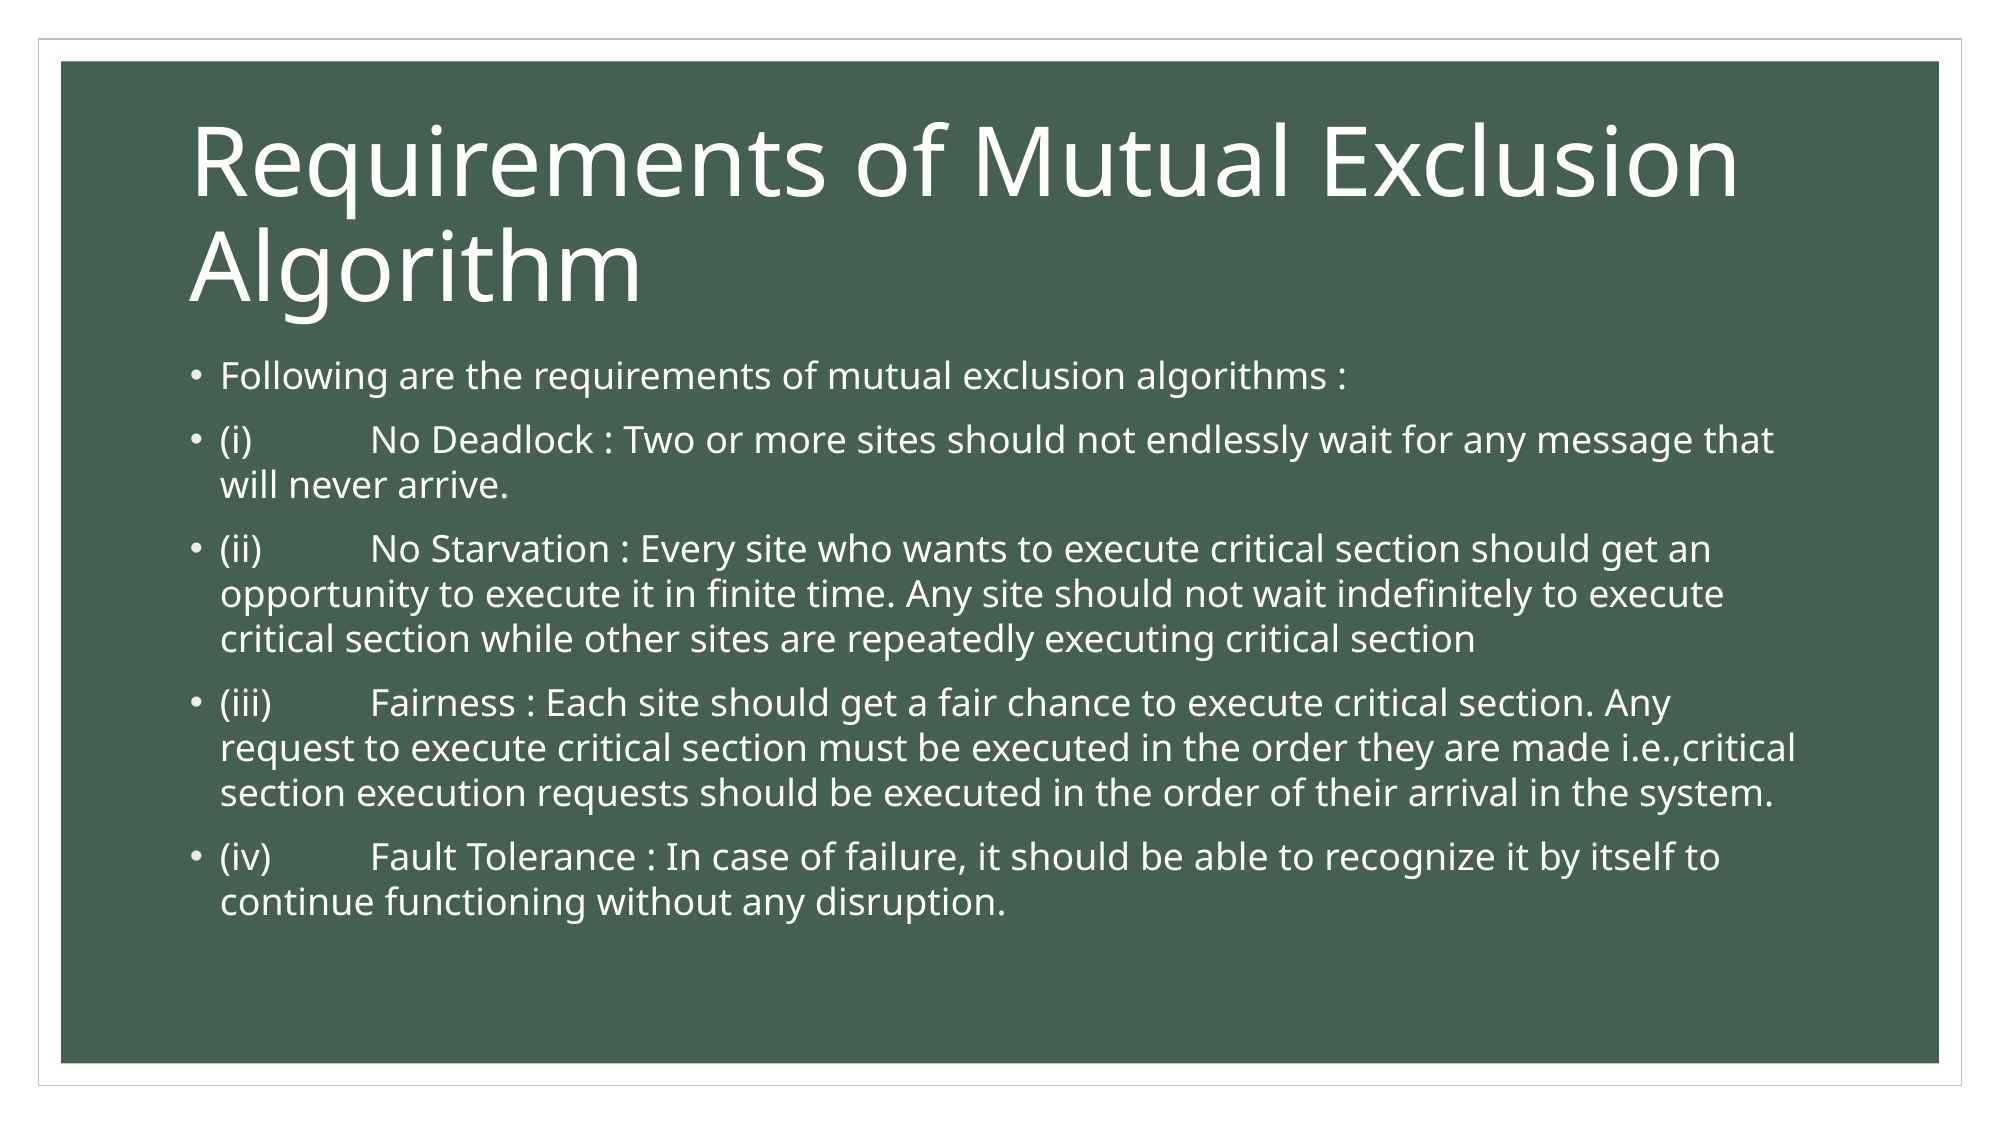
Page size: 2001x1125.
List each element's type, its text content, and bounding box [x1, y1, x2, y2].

list Following are the requirements of mutual exclusion algorithms : (i) No Deadlock : Two or more sites should not endlessly wait for any message that will never arrive. (ii) No Starvation : Every site who wants to execute critical section should get an opportunity to execute it in finite time. Any site should not wait indefinitely to execute critical section while other sites are repeatedly executing critical section (iii) Fairness : Each site should get a fair chance to execute critical section. Any request to execute critical section must be executed in the order they are made i.e.,critical section execution requests should be executed in the order of their arrival in the system. (iv) Fault Tolerance : In case of failure, it should be able to recognize it by itself to continue functioning without any disruption. [174, 345, 1825, 990]
title Requirements of Mutual Exclusion Algorithm [174, 105, 1825, 331]
